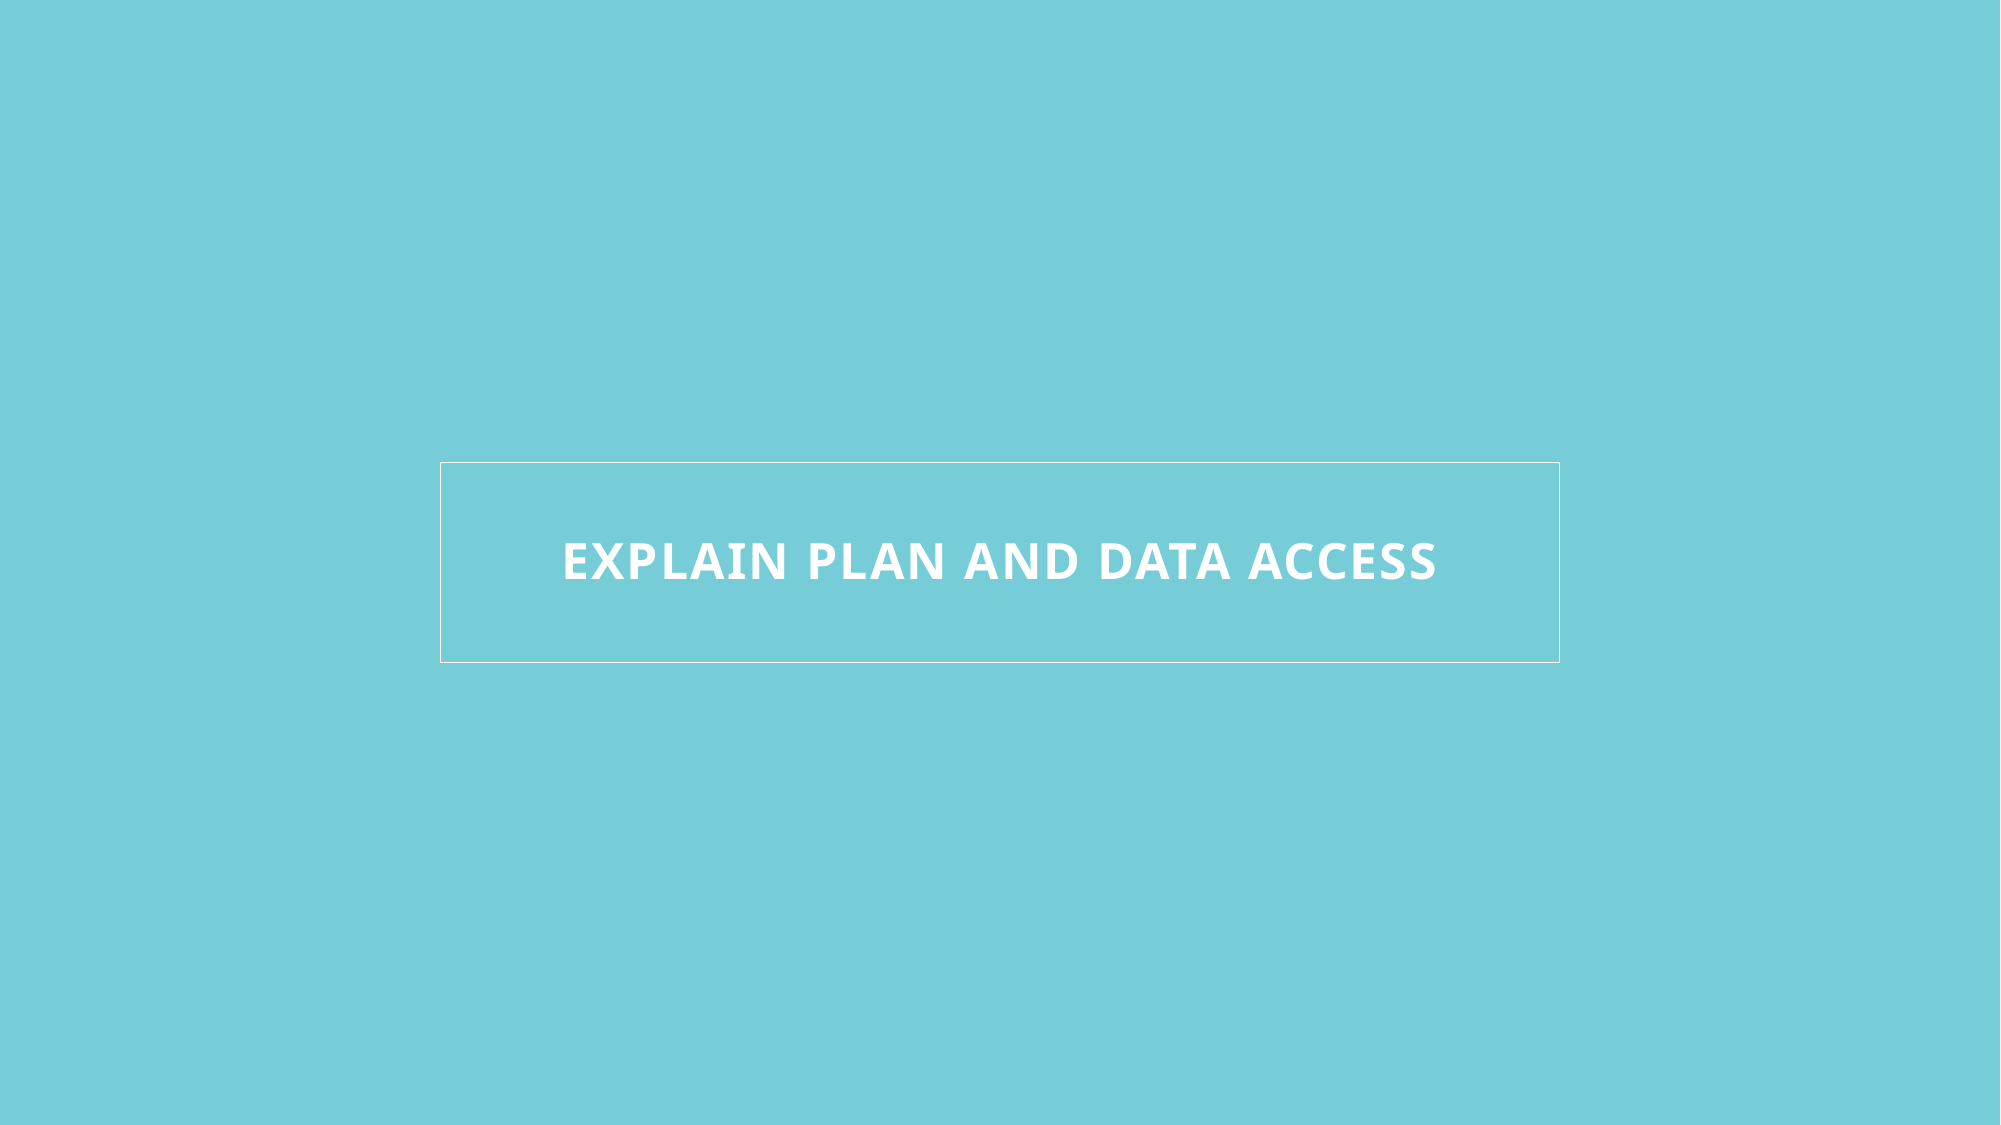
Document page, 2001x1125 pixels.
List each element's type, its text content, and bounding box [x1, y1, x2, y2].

text_box EXPLAIN PLAN AND DATA ACCESS [440, 462, 1560, 663]
